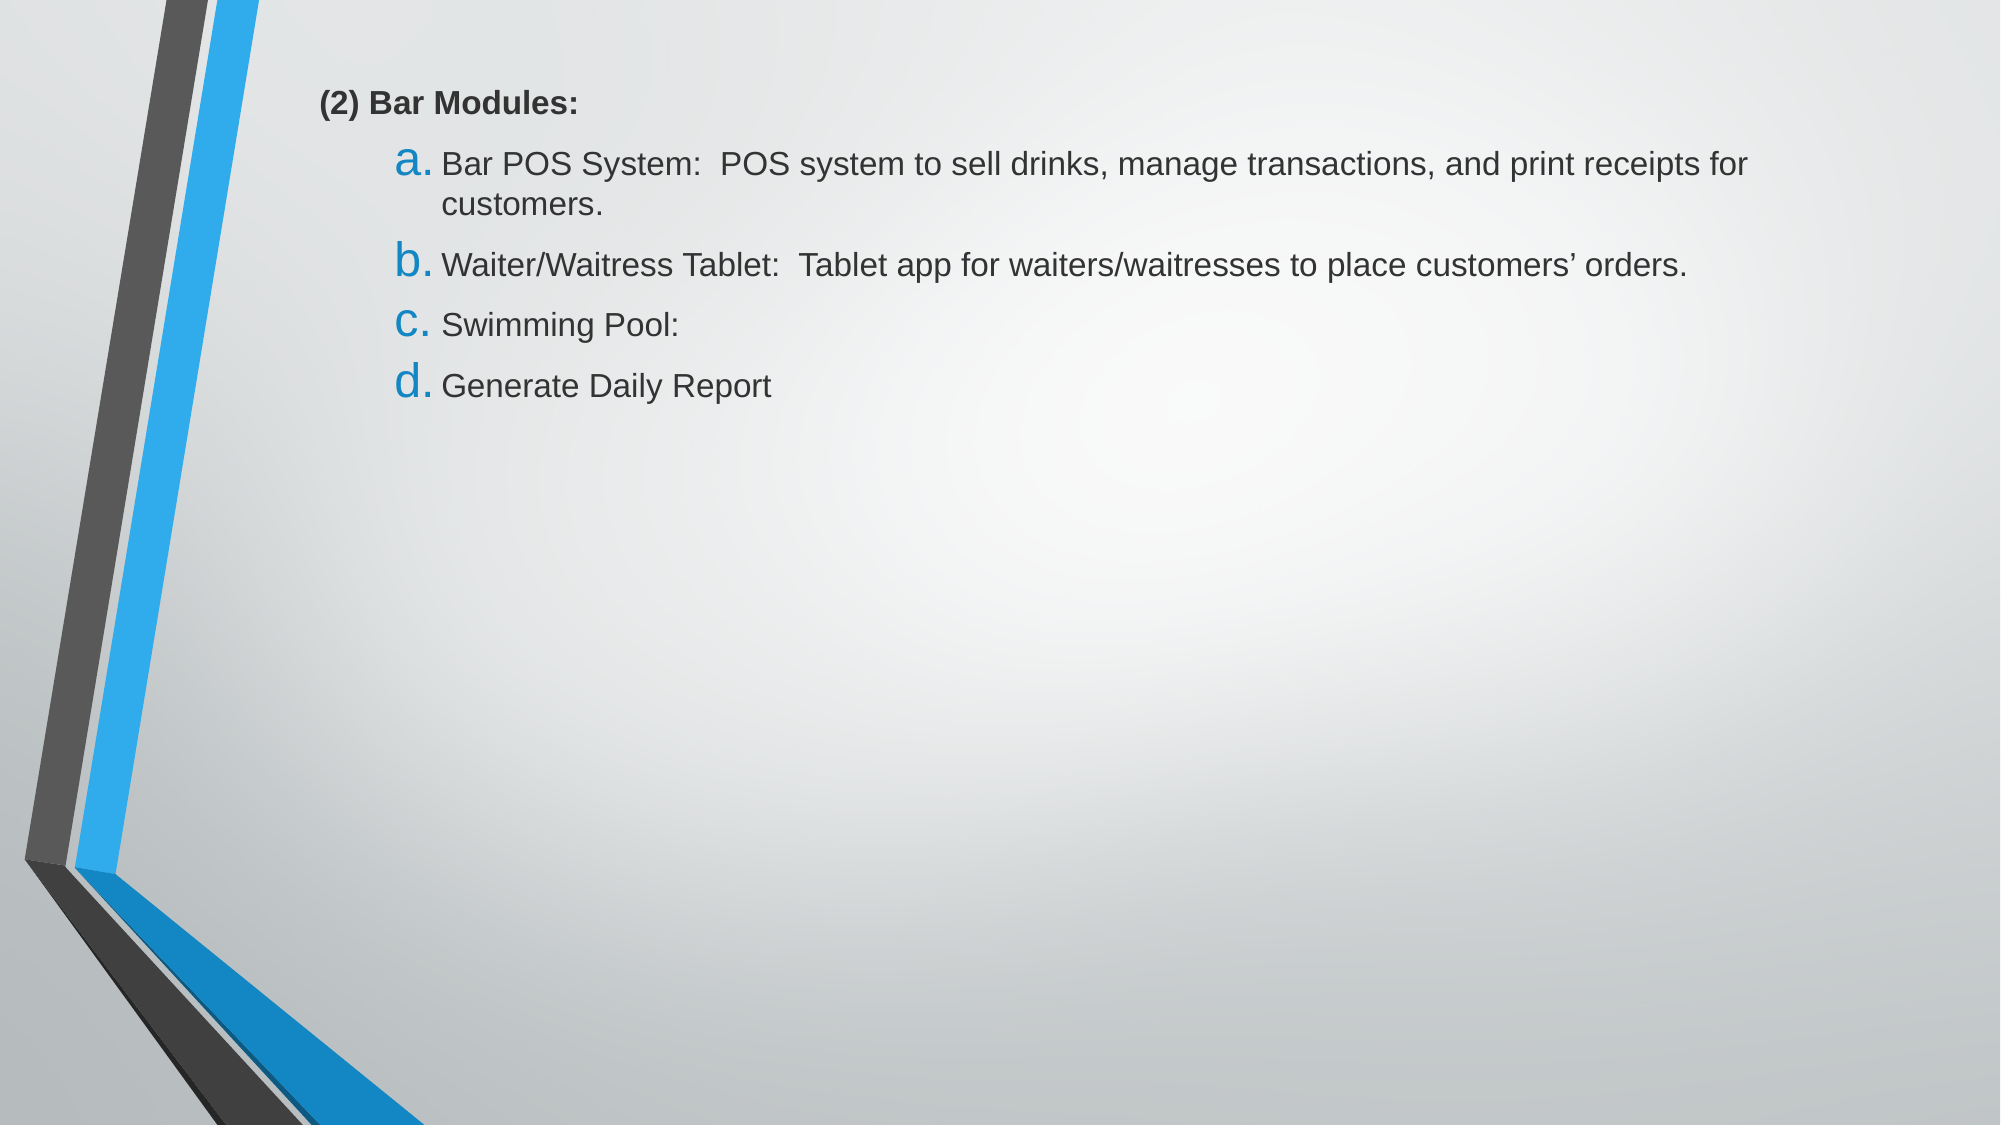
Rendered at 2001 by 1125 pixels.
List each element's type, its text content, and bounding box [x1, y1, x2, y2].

list (2) Bar Modules: Bar POS System: POS system to sell drinks, manage transactions, and print receipts for customers. Waiter/Waitress Tablet: Tablet app for waiters/waitresses to place customers’ orders. Swimming Pool: Generate Daily Report [304, 73, 1887, 1018]
